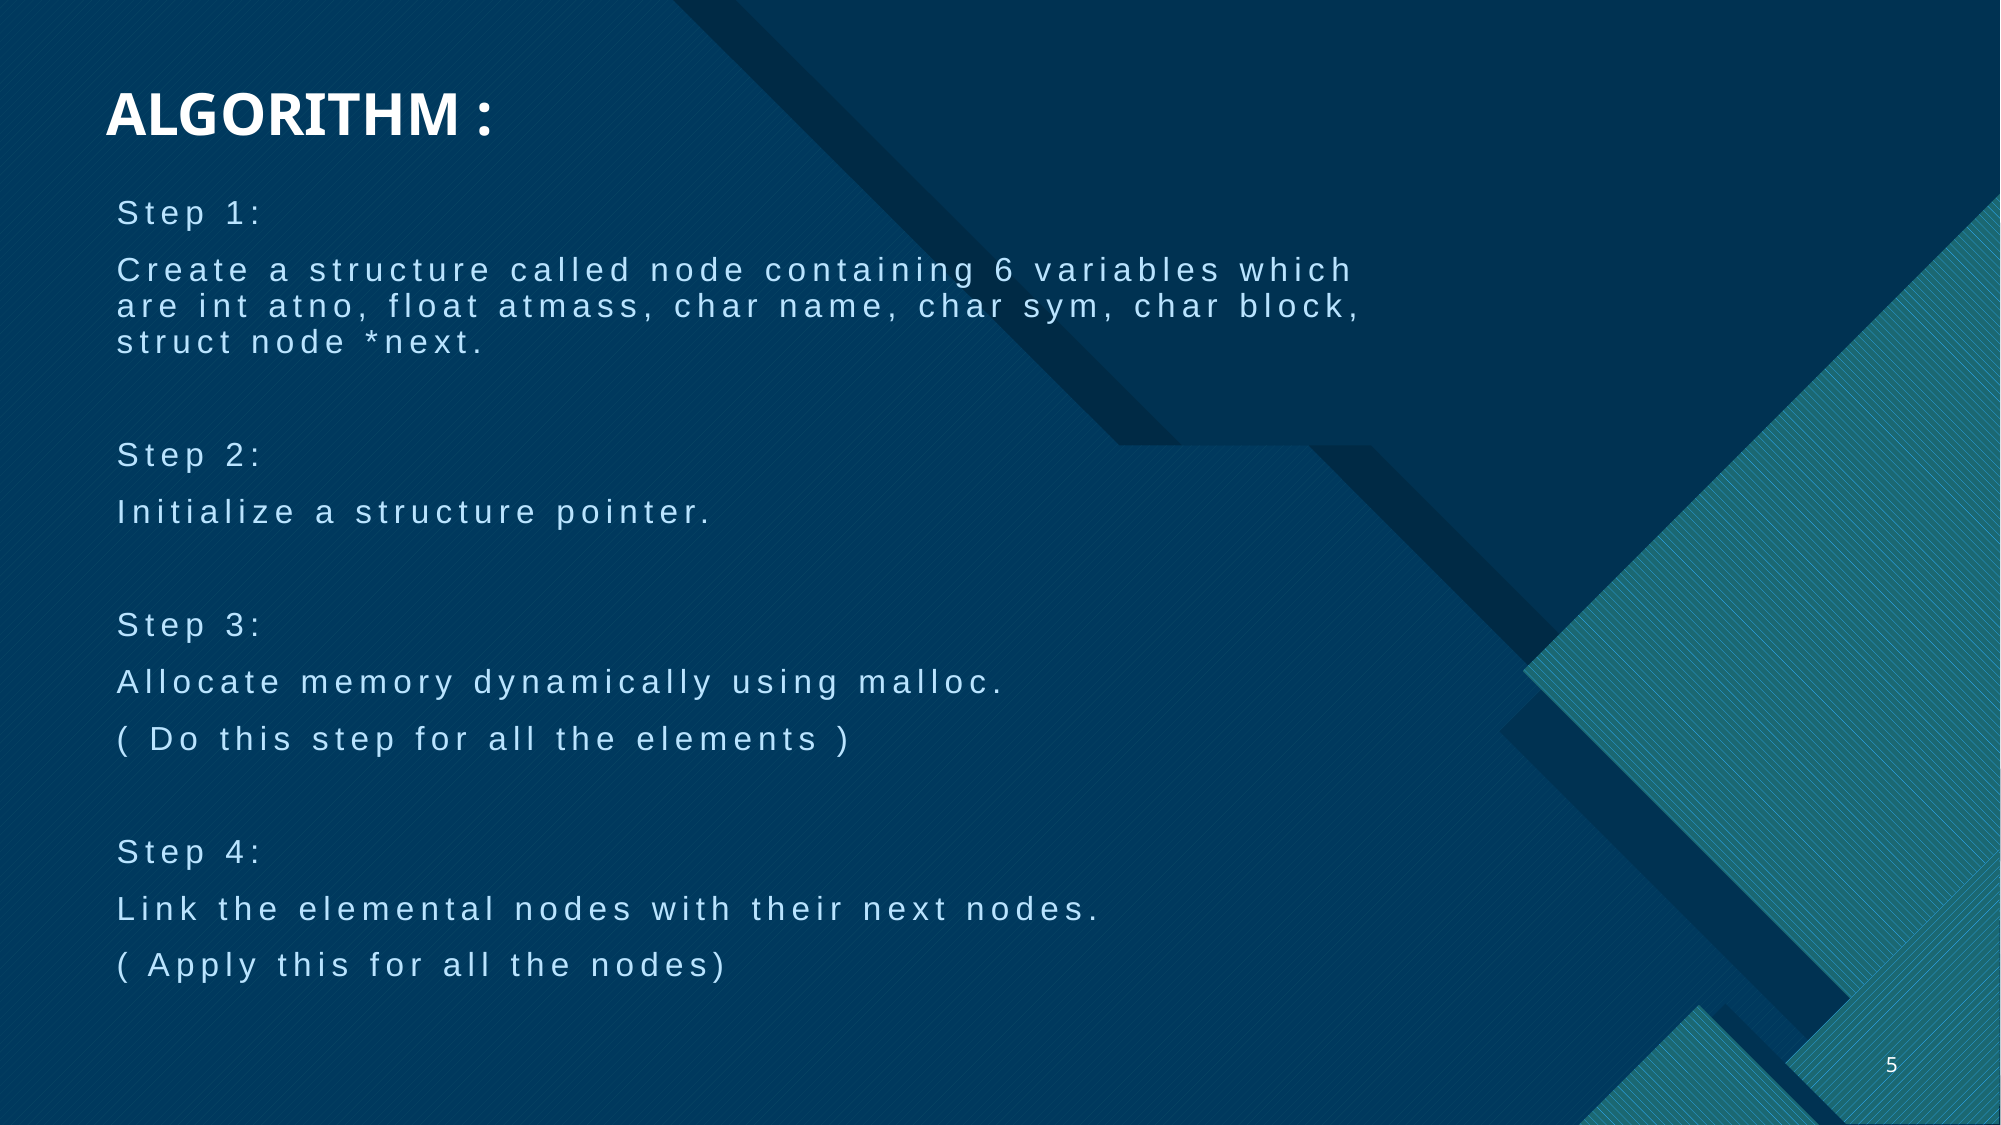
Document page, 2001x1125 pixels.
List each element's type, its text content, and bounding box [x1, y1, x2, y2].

title ALGORITHM : [73, 52, 546, 158]
list Step 1: Create a structure called node containing 6 variables which are int atno, float atmass, char name, char sym, char block, struct node *next. Step 2: Initialize a structure pointer. Step 3: Allocate memory dynamically using malloc. ( Do this step for all the elements ) Step 4: Link the elemental nodes with their next nodes. ( Apply this for all the nodes) [101, 188, 1398, 1045]
slide_number 5 [1845, 1035, 1913, 1096]
title PERIODIC TABLE : [1523, 522, 2001, 1064]
